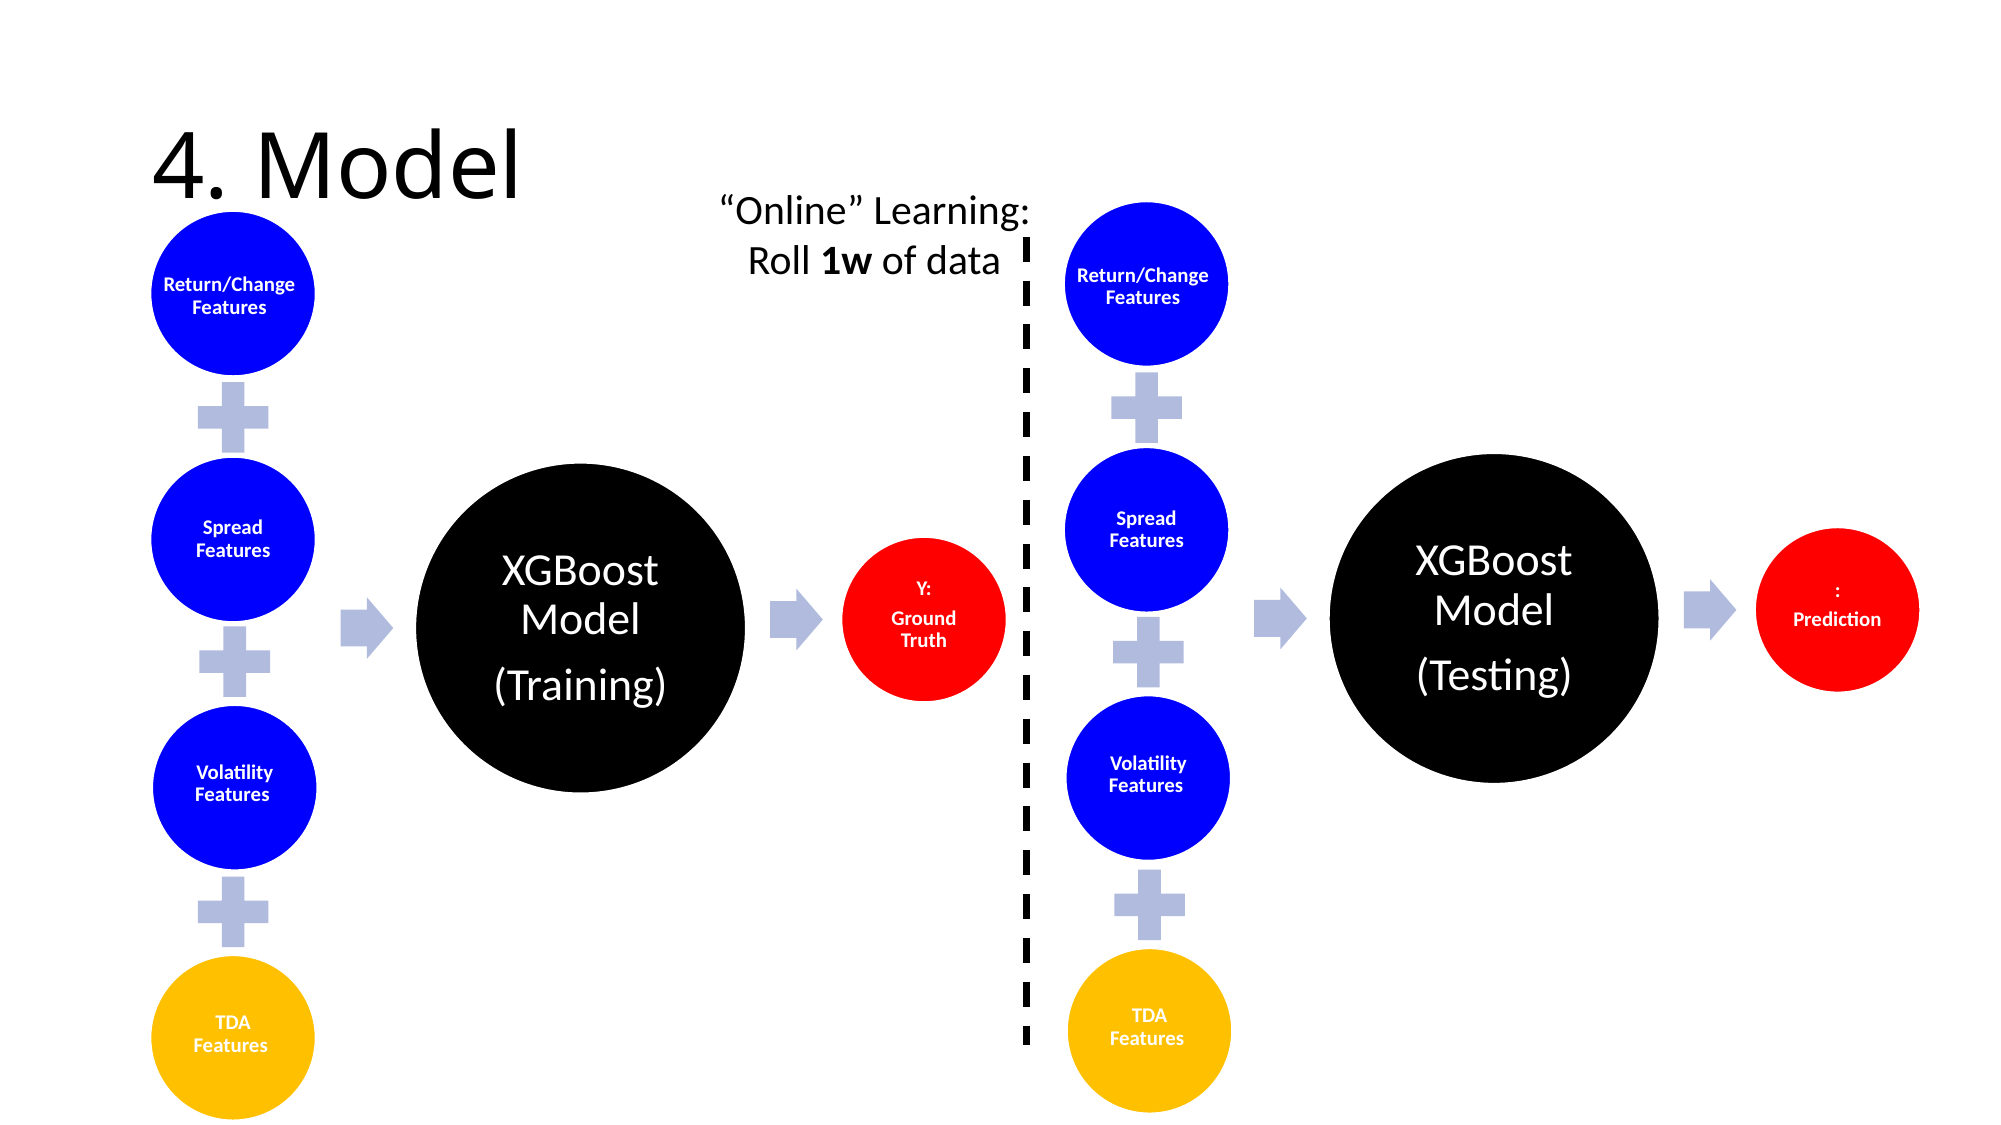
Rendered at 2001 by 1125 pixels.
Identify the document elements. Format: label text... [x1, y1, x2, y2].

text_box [1063, 201, 1921, 861]
text_box “Online” Learning: Roll 1w of data [703, 175, 1047, 291]
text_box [1066, 856, 1233, 1114]
title 4. Model [137, 59, 1863, 278]
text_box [150, 210, 1007, 871]
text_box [150, 863, 316, 1121]
